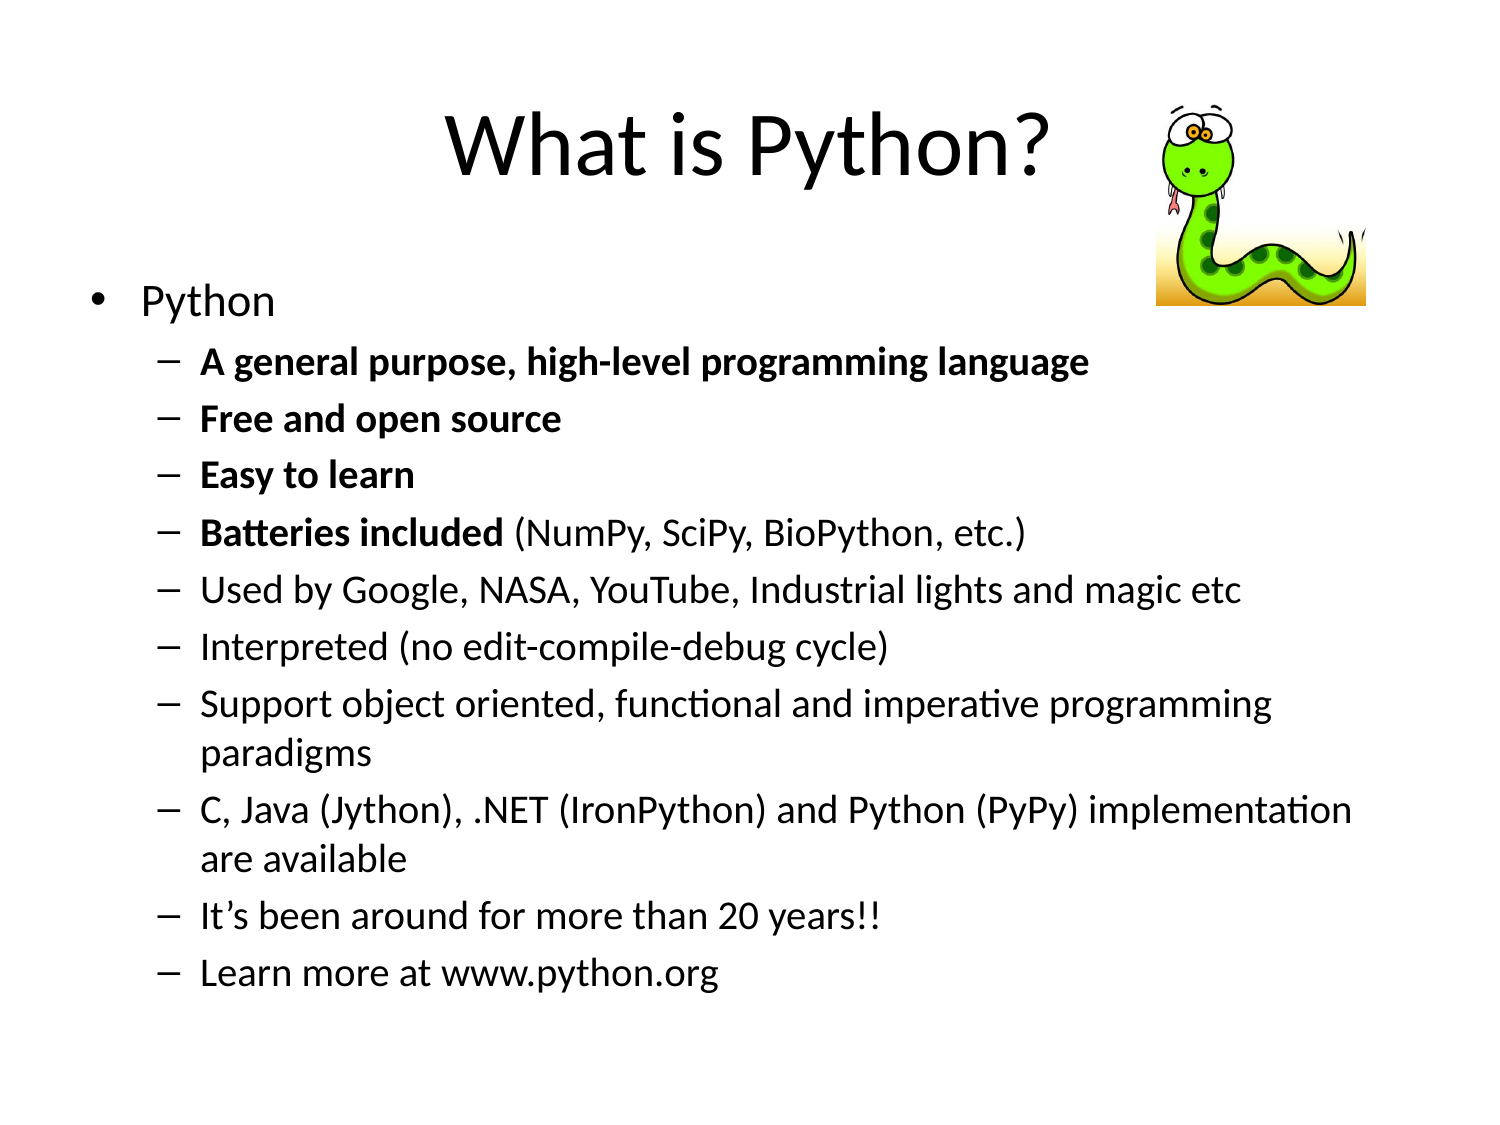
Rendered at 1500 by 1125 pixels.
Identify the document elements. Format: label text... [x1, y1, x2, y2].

title What is Python? [75, 45, 1425, 233]
picture [1155, 103, 1366, 306]
list Python A general purpose, high-level programming language Free and open source Easy to learn Batteries included (NumPy, SciPy, BioPython, etc.) Used by Google, NASA, YouTube, Industrial lights and magic etc Interpreted (no edit-compile-debug cycle) Support object oriented, functional and imperative programming paradigms C, Java (Jython), .NET (IronPython) and Python (PyPy) implementation are available It’s been around for more than 20 years!! Learn more at www.python.org [75, 262, 1425, 1005]
